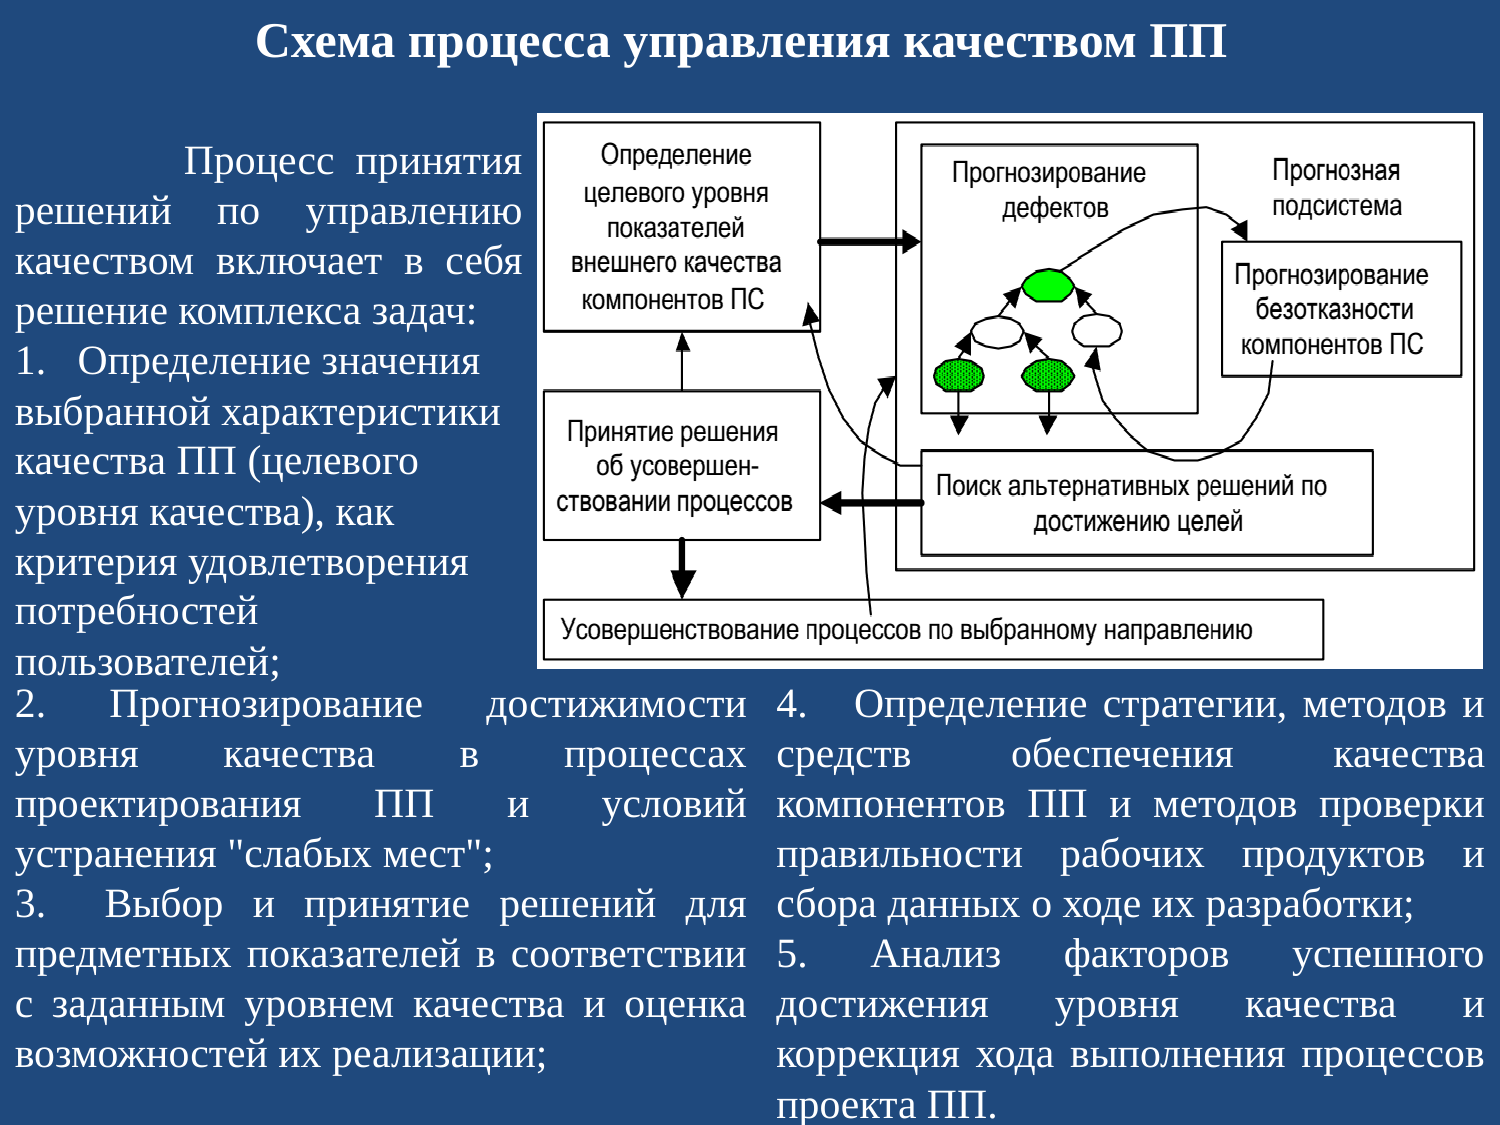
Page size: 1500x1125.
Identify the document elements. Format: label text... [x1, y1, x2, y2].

text_box Процесс принятия решений по управлению качеством включает в себя решение комплекса задач: 1. Определение значения выбранной характеристики качества ПП (целевого уровня качества), как критерия удовлетворения потребностей пользователей; [0, 75, 538, 668]
text_box Схема процесса управления качеством ПП [0, 0, 1483, 75]
picture [537, 113, 1483, 670]
text_box 2. Прогнозирование достижимости уровня качества в процессах проектирования ПП и условий устранения "слабых мест"; 3. Выбор и принятие решений для предметных показателей в соответствии с заданным уровнем качества и оценка возможностей их реализации; [0, 668, 761, 1084]
text_box 4. Определение стратегии, методов и средств обеспечения качества компонентов ПП и методов проверки правильности рабочих продуктов и сбора данных о ходе их разработки; 5. Анализ факторов успешного достижения уровня качества и коррекция хода выполнения процессов проекта ПП. [761, 668, 1500, 1125]
